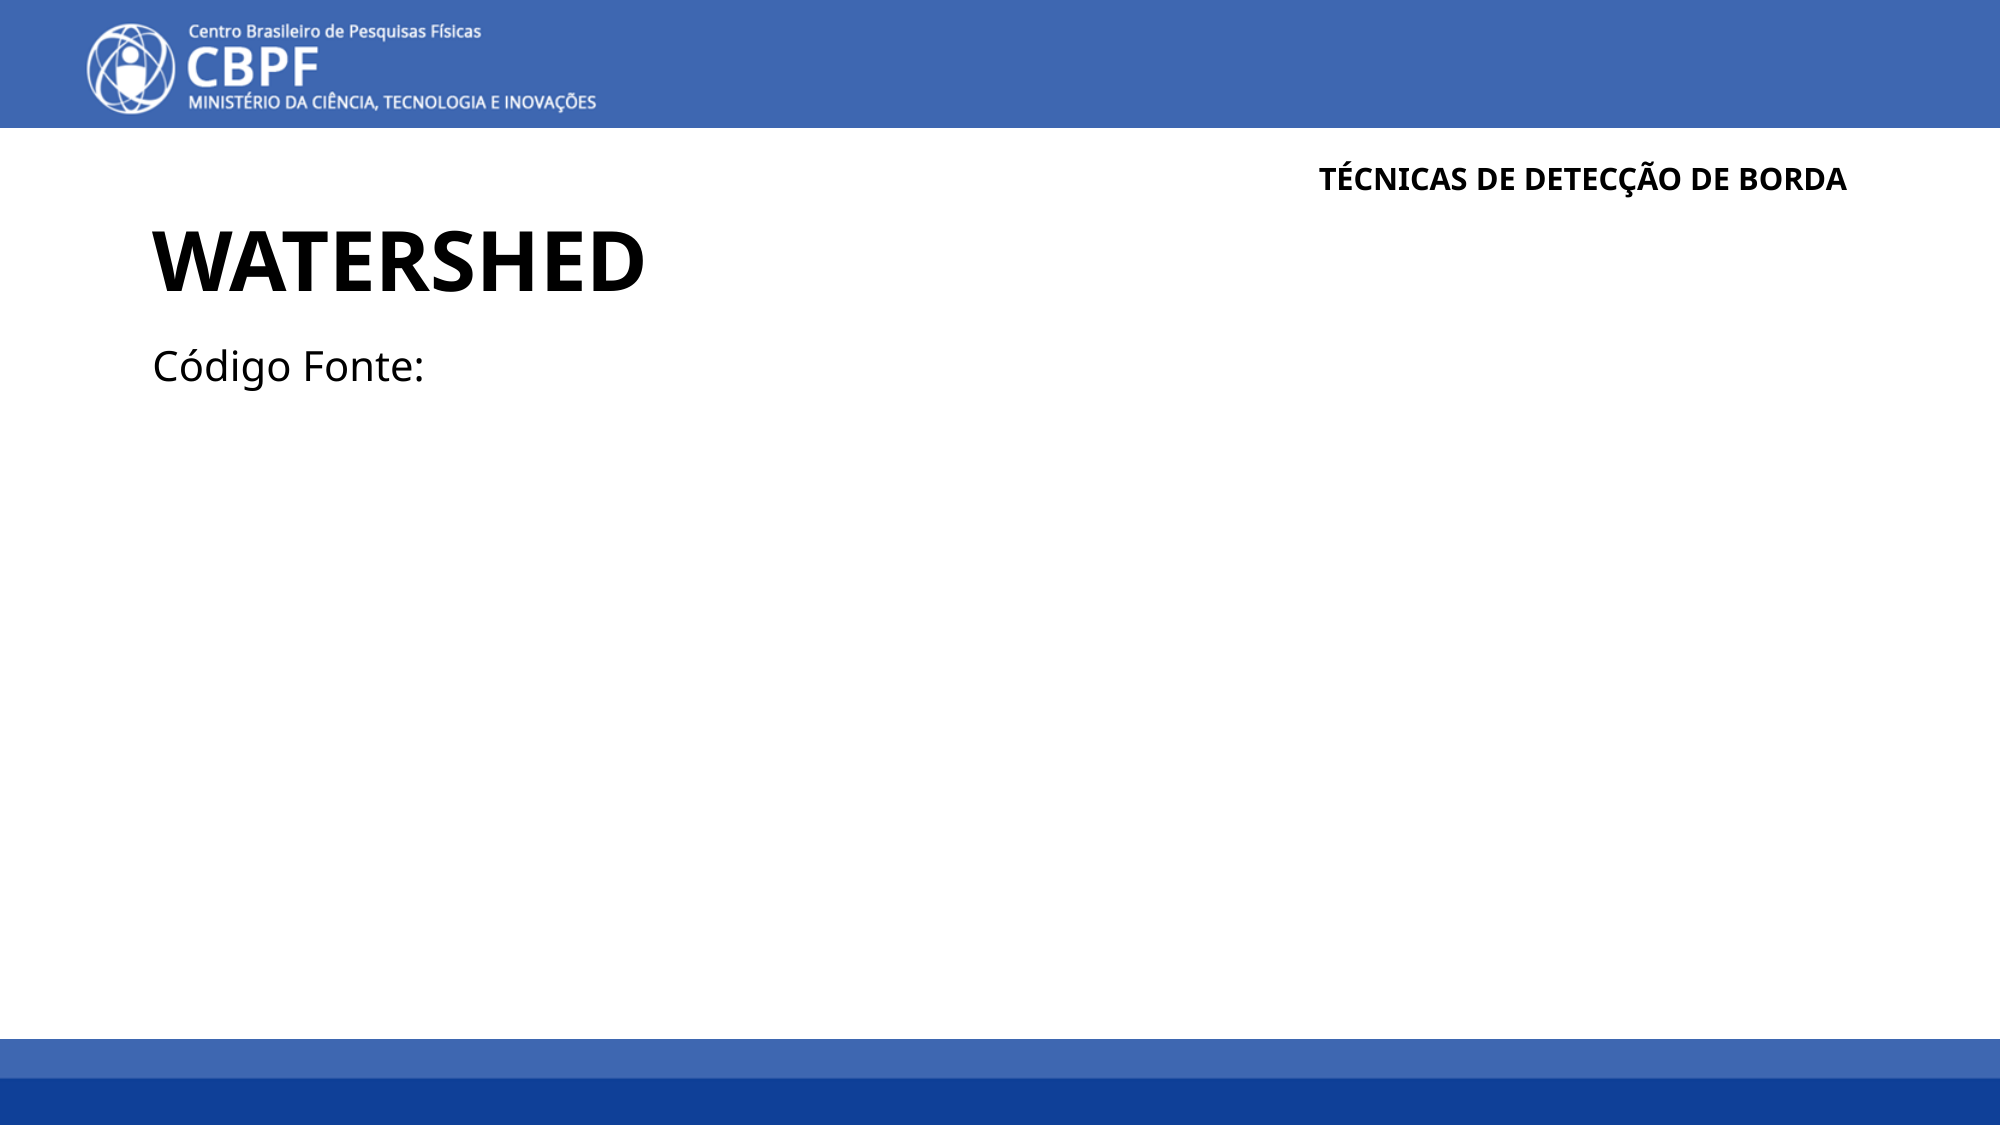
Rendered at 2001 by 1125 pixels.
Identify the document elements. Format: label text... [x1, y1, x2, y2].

picture [0, 1039, 2000, 1125]
picture [0, 0, 2000, 128]
text_box TÉCNICAS DE DETECÇÃO DE BORDA [117, 156, 1863, 206]
title WATERSHED [137, 206, 783, 318]
list Código Fonte: [137, 338, 783, 963]
